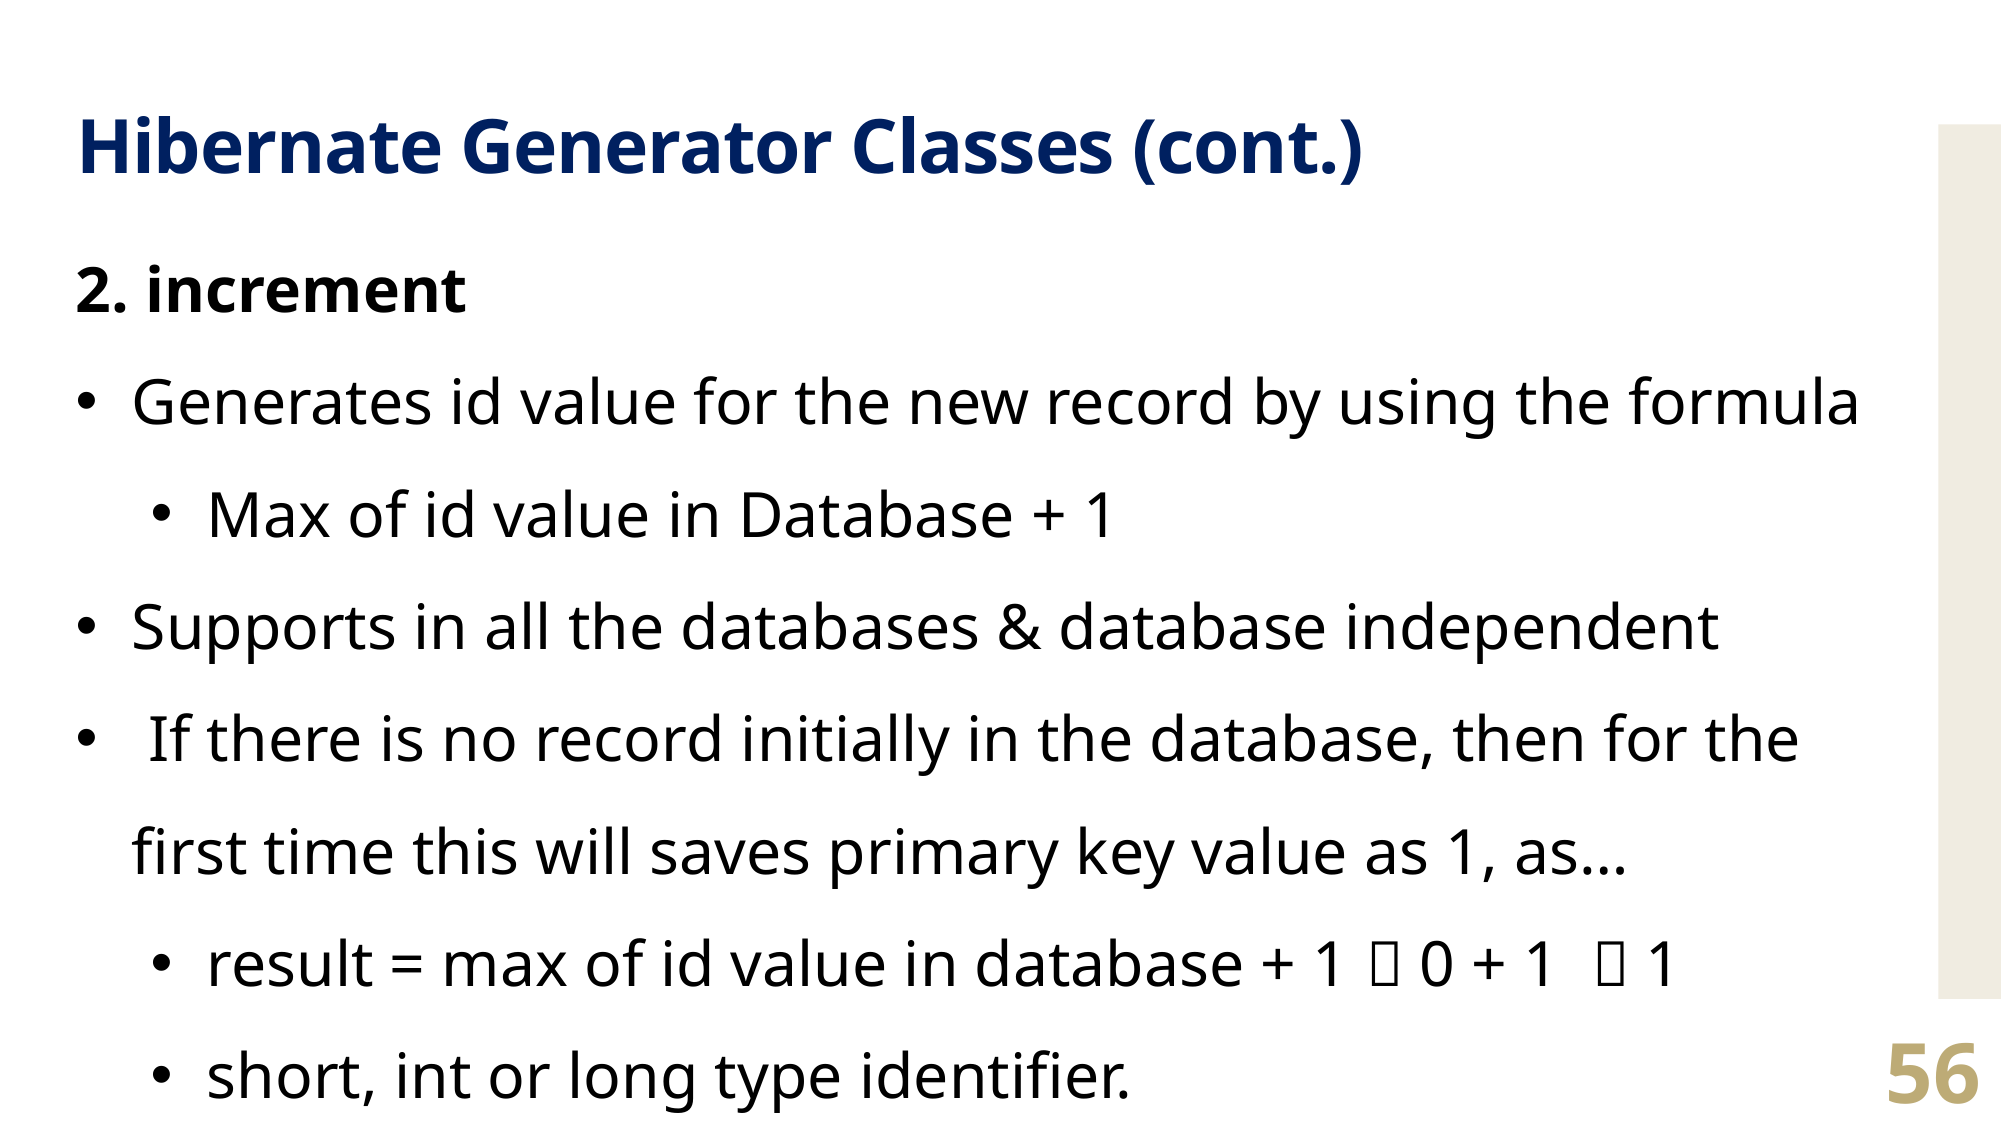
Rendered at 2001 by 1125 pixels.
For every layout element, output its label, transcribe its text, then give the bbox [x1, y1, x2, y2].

text_box 2. increment Generates id value for the new record by using the formula Max of id value in Database + 1 Supports in all the databases & database independent If there is no record initially in the database, then for the first time this will saves primary key value as 1, as… result = max of id value in database + 1  0 + 1  1 short, int or long type identifier. [60, 243, 1879, 1119]
title Hibernate Generator Classes (cont.) [60, 55, 1931, 243]
slide_number 56 [1744, 1028, 1996, 1125]
